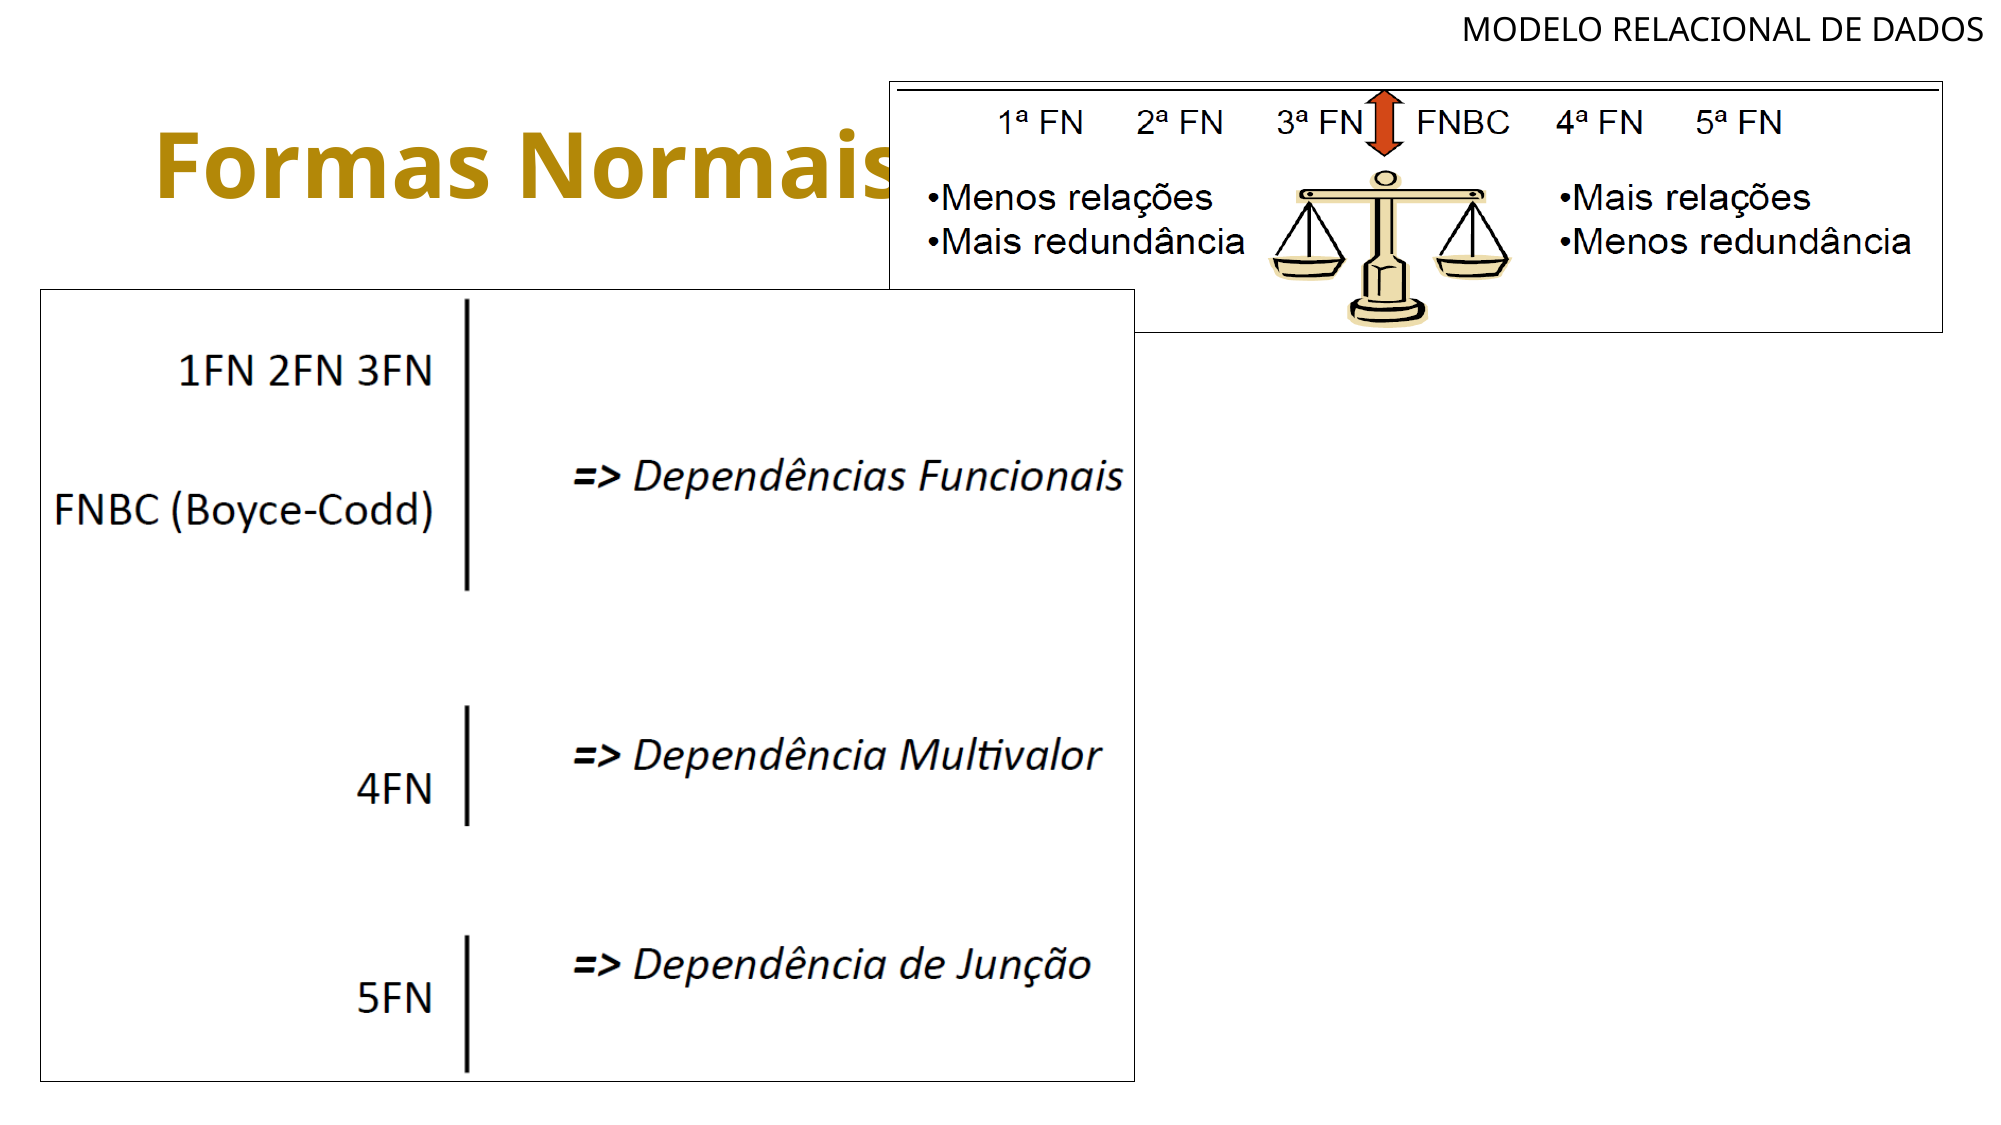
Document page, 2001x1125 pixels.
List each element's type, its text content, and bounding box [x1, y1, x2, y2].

picture [40, 81, 1943, 1082]
title Formas Normais [137, 59, 1863, 278]
text_box MODELO RELACIONAL DE DADOS [1303, 0, 2000, 56]
